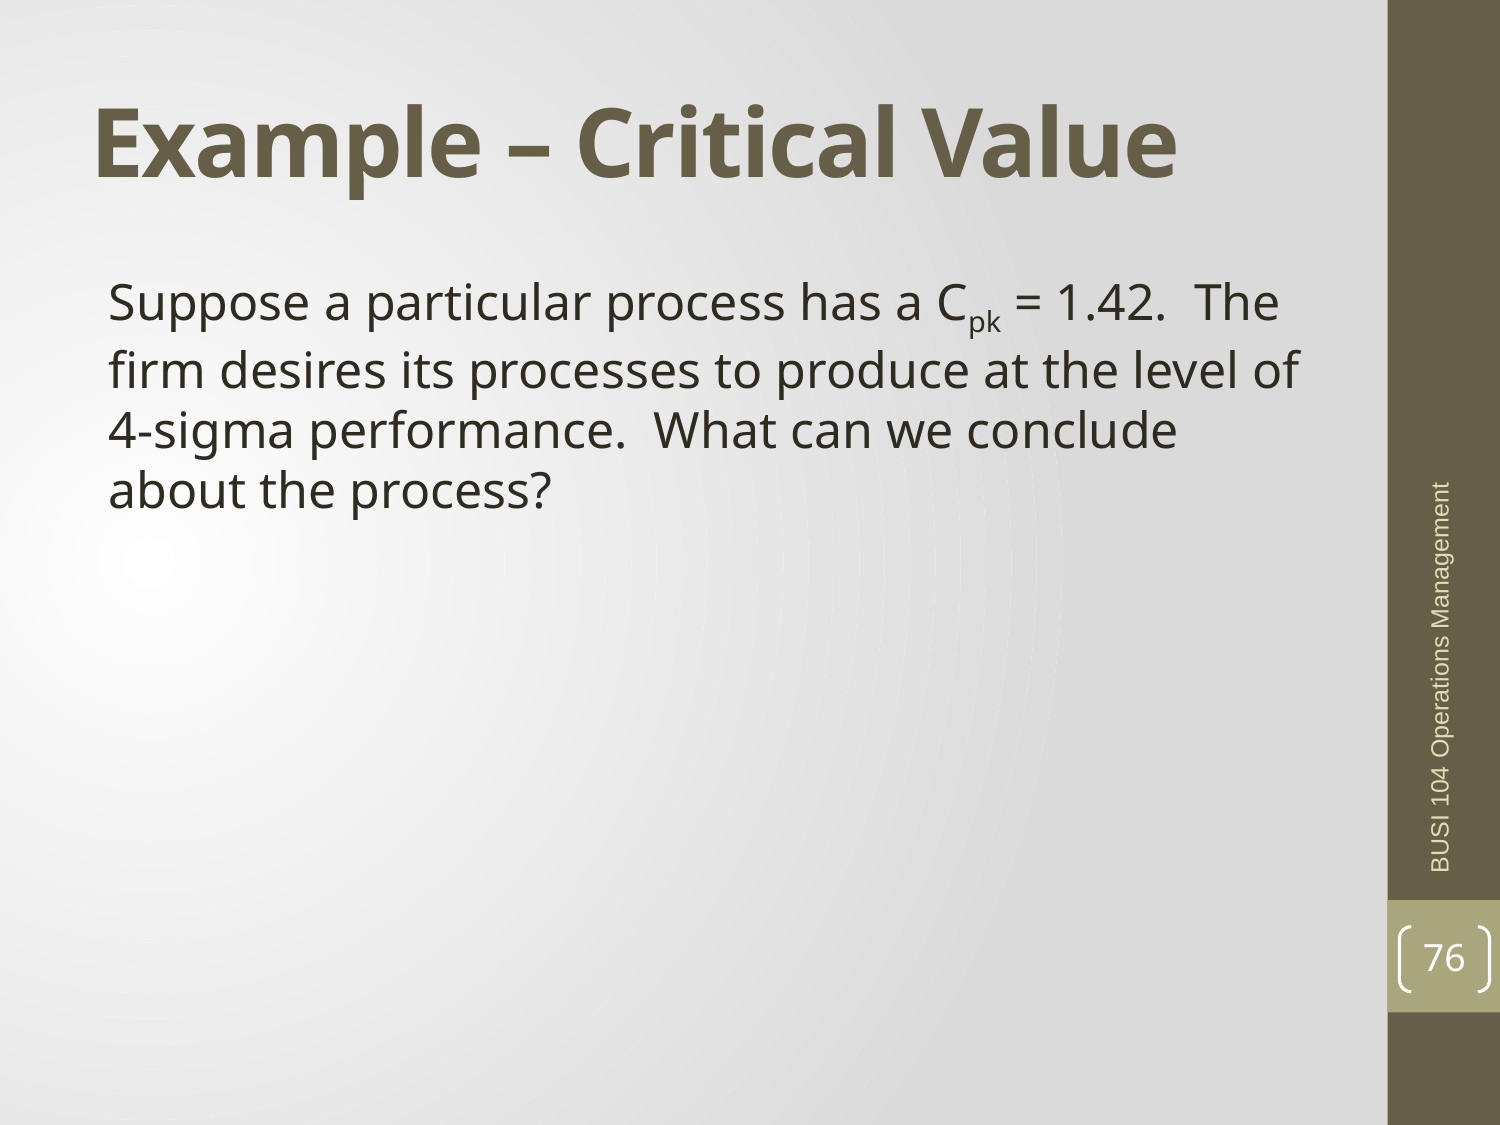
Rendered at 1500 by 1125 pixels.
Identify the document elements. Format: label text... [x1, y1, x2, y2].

slide_number 76 [1397, 925, 1492, 994]
title Example – Critical Value [75, 45, 1325, 233]
list Suppose a particular process has a Cpk = 1.42. The firm desires its processes to produce at the level of 4-sigma performance. What can we conclude about the process? [75, 262, 1325, 450]
footer BUSI 104 Operations Management [1408, 337, 1469, 889]
